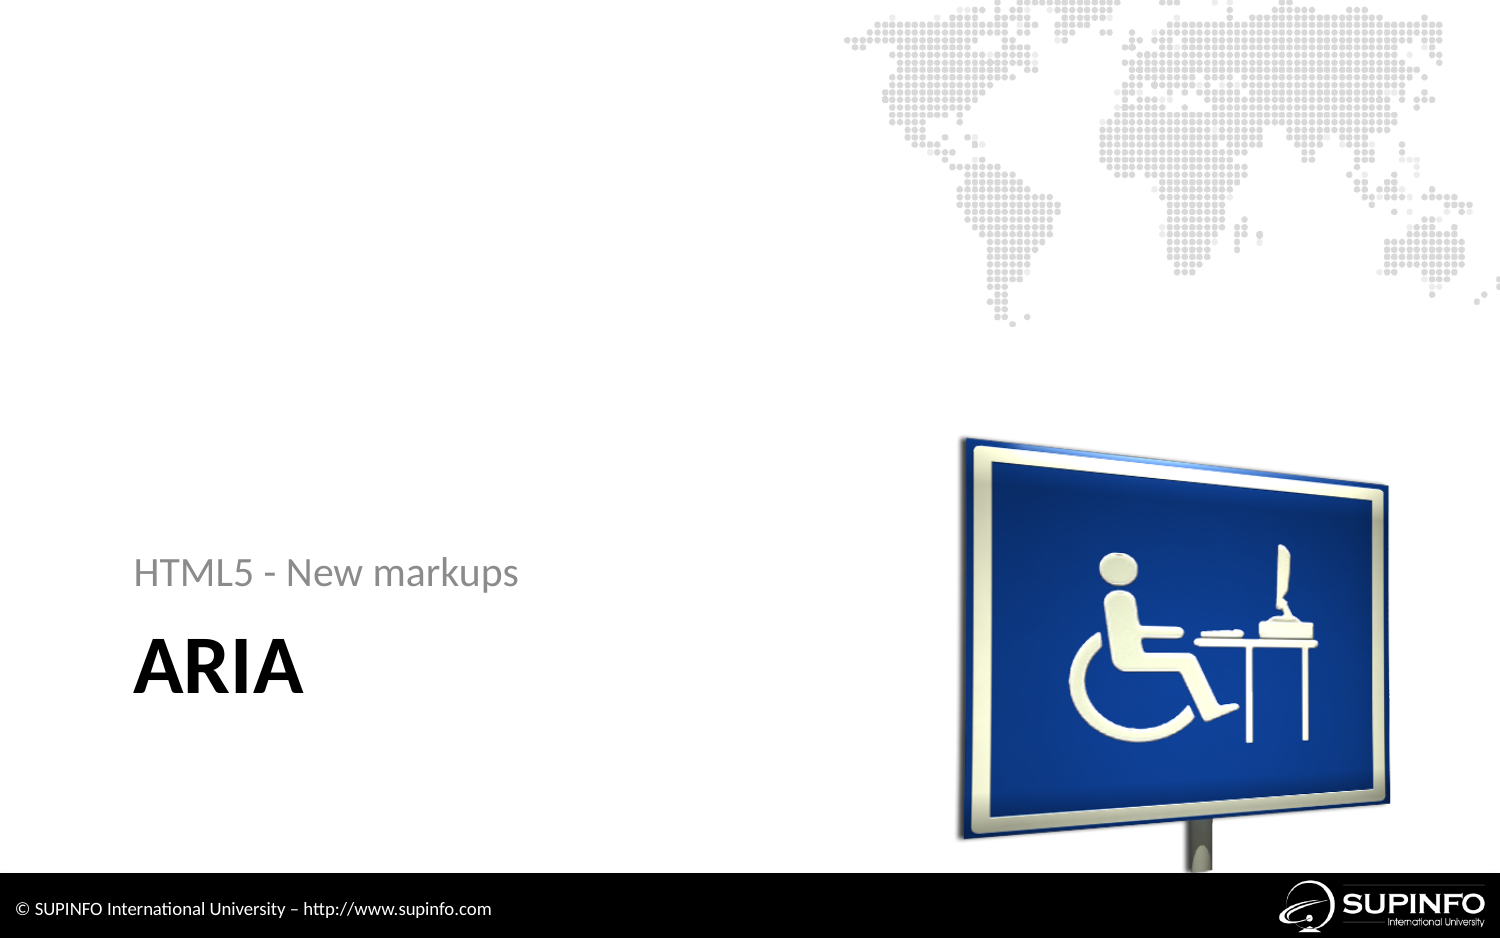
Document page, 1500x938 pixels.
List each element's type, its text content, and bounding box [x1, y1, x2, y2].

picture [950, 433, 1494, 938]
list HTML5 - New markups [118, 397, 1394, 603]
title ARIA [118, 603, 945, 789]
picture [844, 0, 1500, 327]
